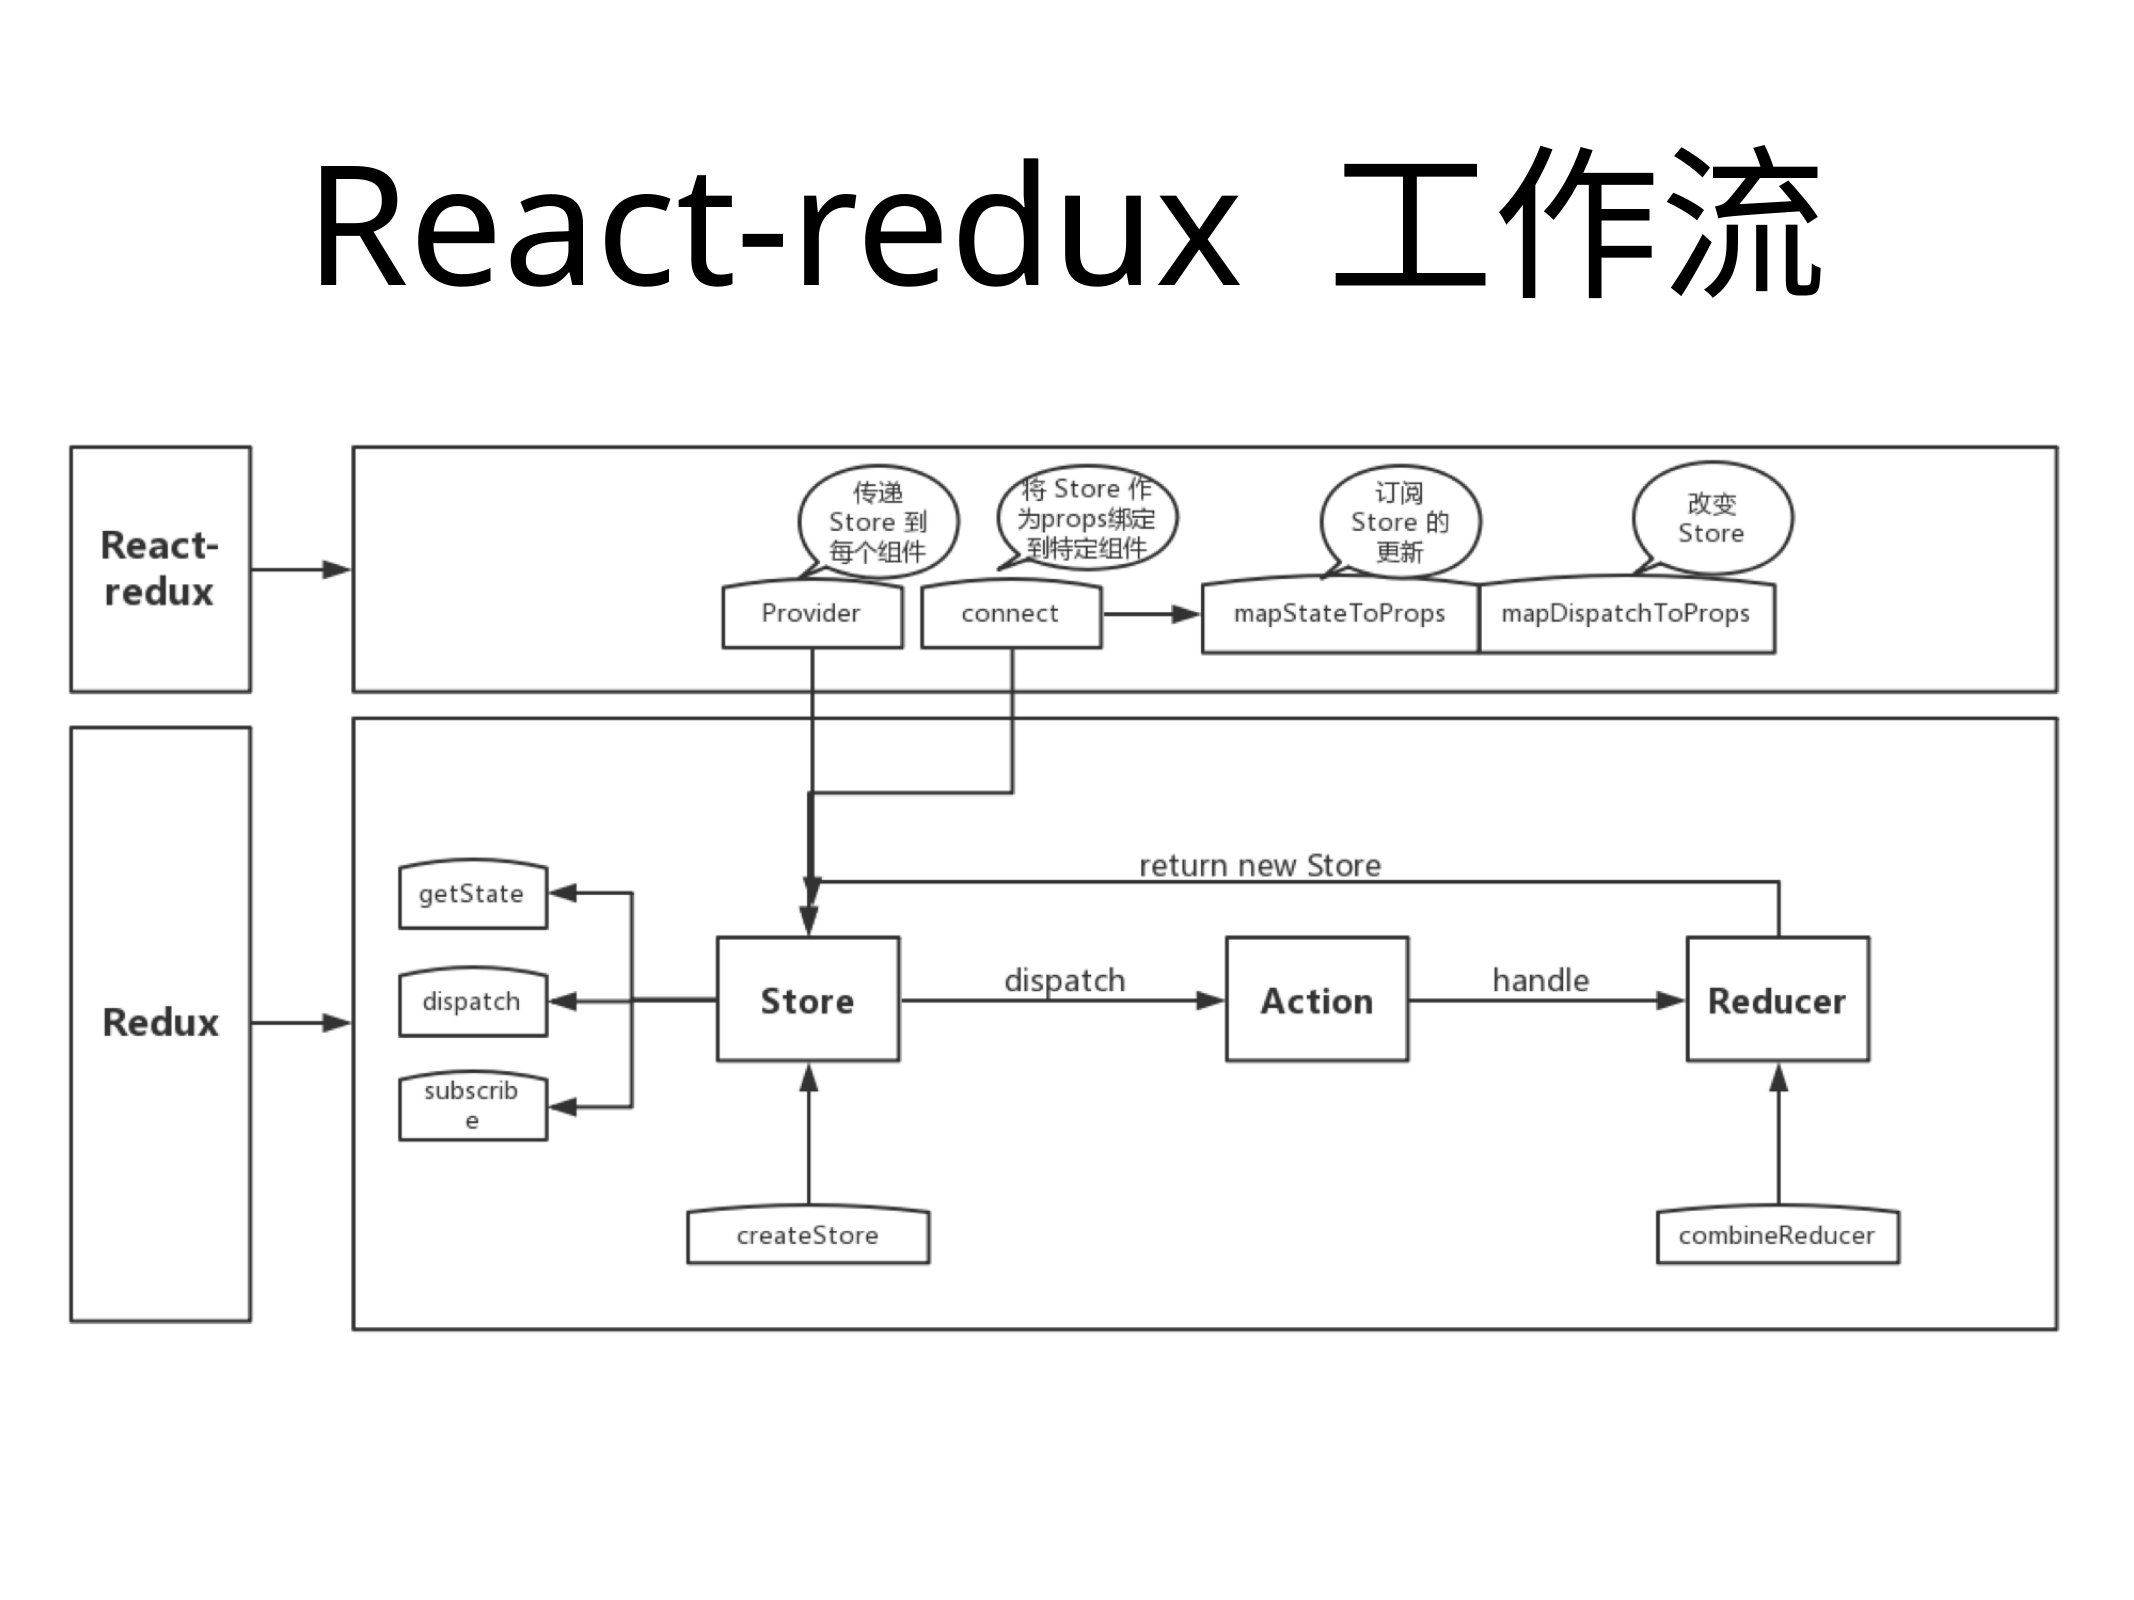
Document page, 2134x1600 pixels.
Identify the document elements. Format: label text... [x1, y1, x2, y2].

title React-redux 工作流 [155, 41, 1978, 358]
picture [0, 358, 2117, 1388]
